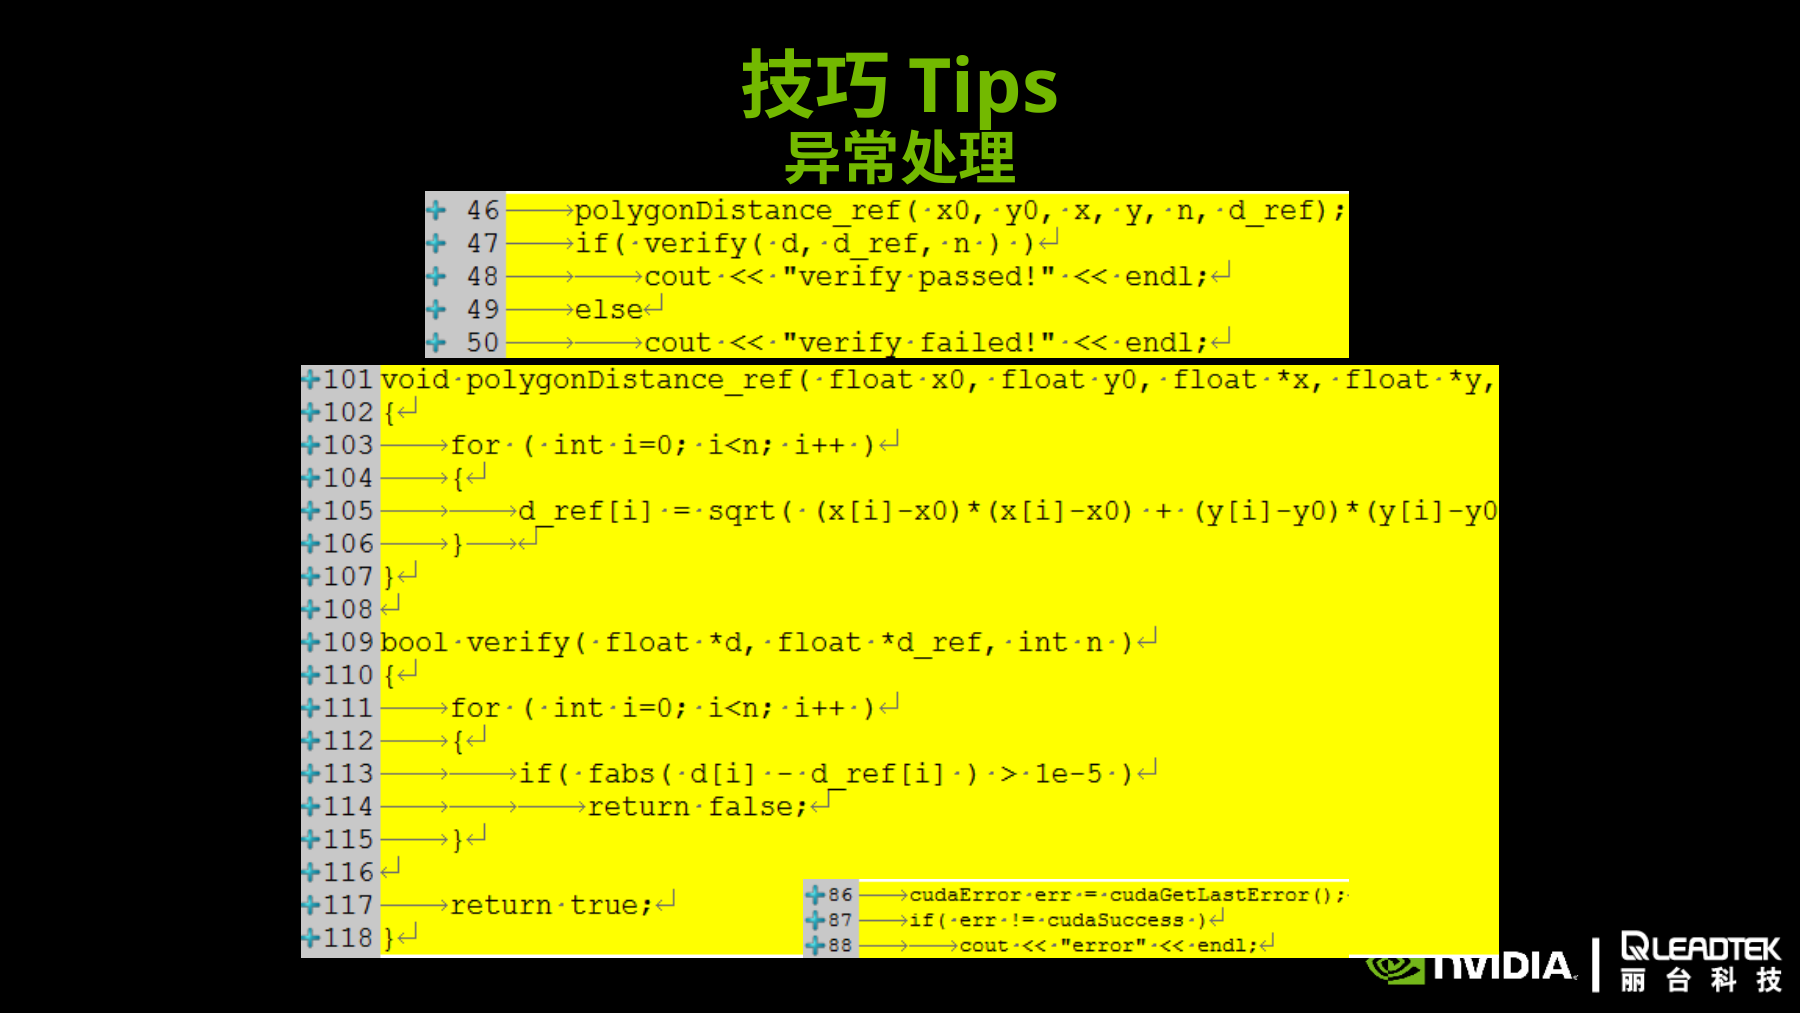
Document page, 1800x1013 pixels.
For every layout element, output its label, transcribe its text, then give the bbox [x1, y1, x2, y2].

picture [0, 0, 1800, 1013]
title 技巧Tips 异常处理 [144, 40, 1656, 202]
